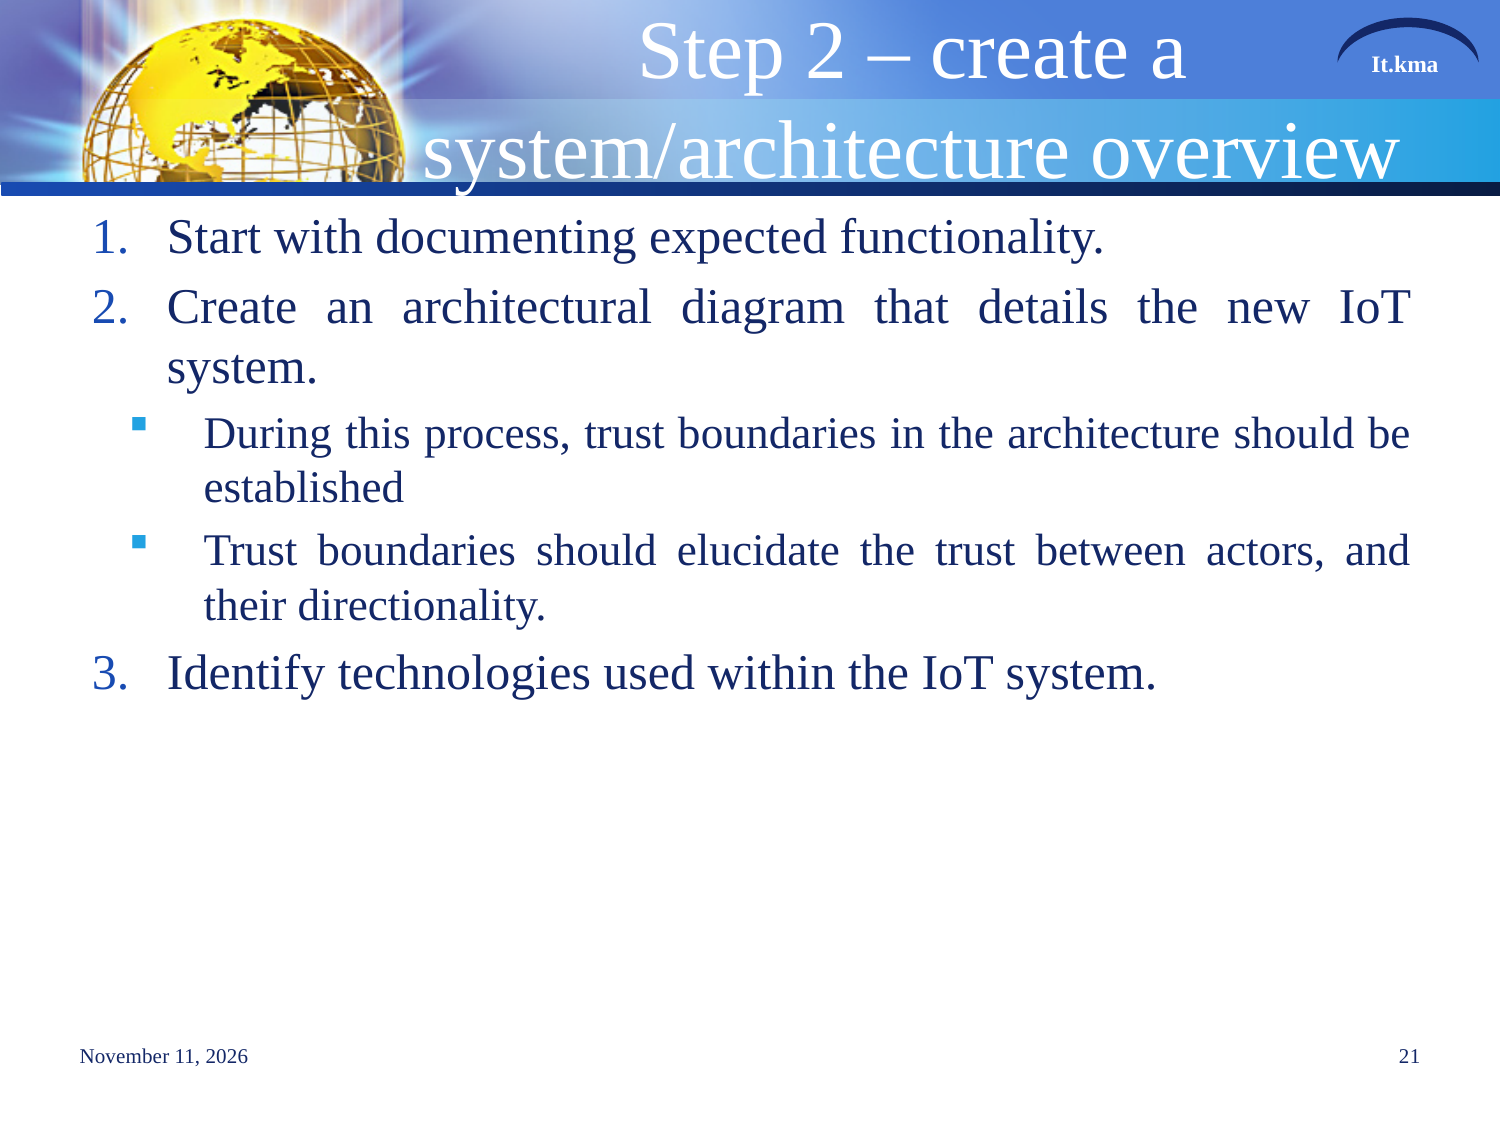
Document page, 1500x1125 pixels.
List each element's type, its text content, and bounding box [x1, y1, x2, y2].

table_cell Weak Passwords [298, 99, 412, 183]
picture [0, 0, 1500, 185]
title Step 2 – create a system/architecture overview [399, 11, 1425, 180]
list Start with documenting expected functionality. Create an architectural diagram that details the new IoT system. During this process, trust boundaries in the architecture should be established Trust boundaries should elucidate the trust between actors, and their directionality. Identify technologies used within the IoT system. [76, 196, 1427, 1034]
